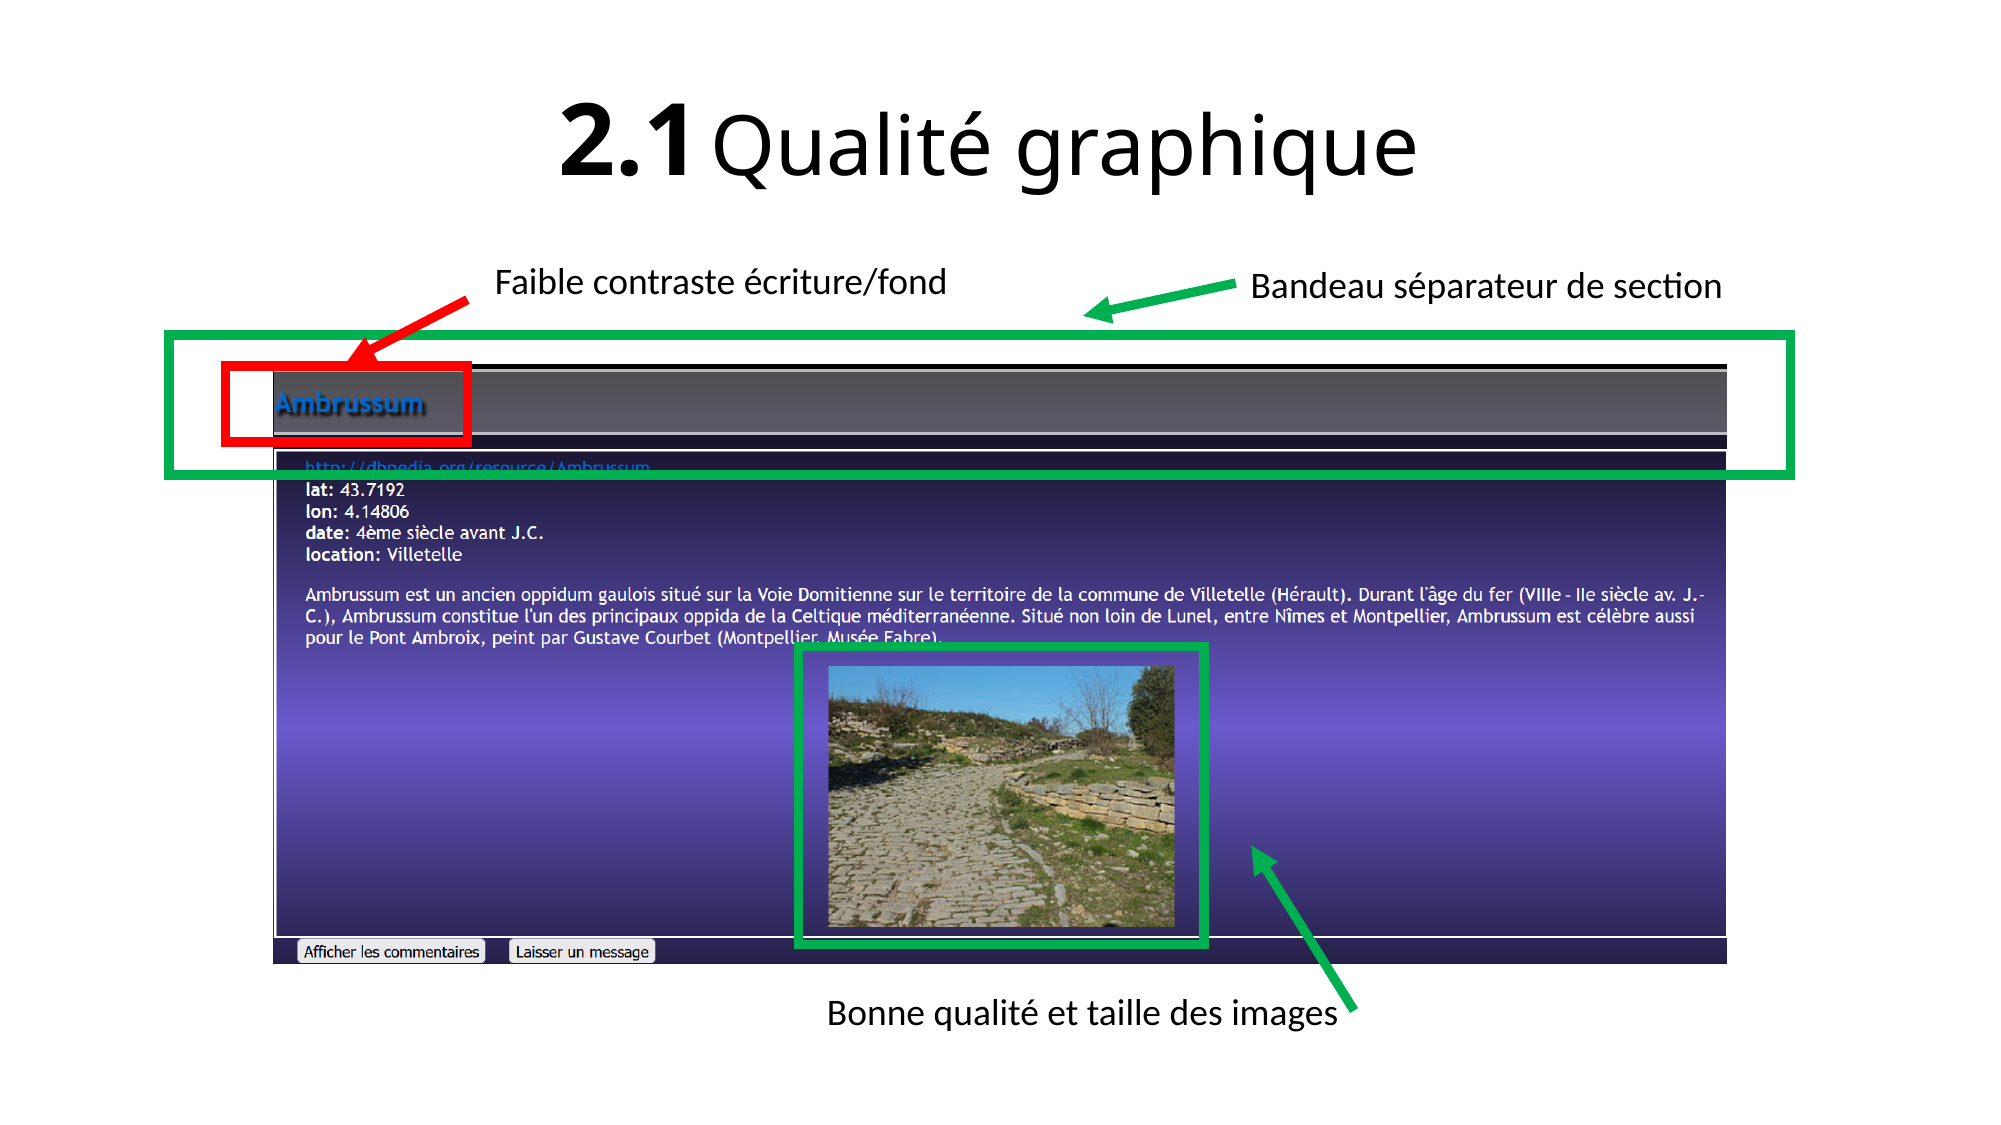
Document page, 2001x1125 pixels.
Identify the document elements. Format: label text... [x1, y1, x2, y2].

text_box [346, 299, 468, 363]
text_box Bonne qualité et taille des images [812, 980, 1355, 1041]
text_box 2.1 Qualité graphique [543, 67, 1457, 203]
text_box Bandeau séparateur de section [1235, 253, 1739, 313]
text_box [169, 334, 1791, 964]
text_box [1251, 845, 1358, 1011]
text_box Faible contraste écriture/fond [480, 250, 964, 310]
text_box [1083, 283, 1234, 316]
